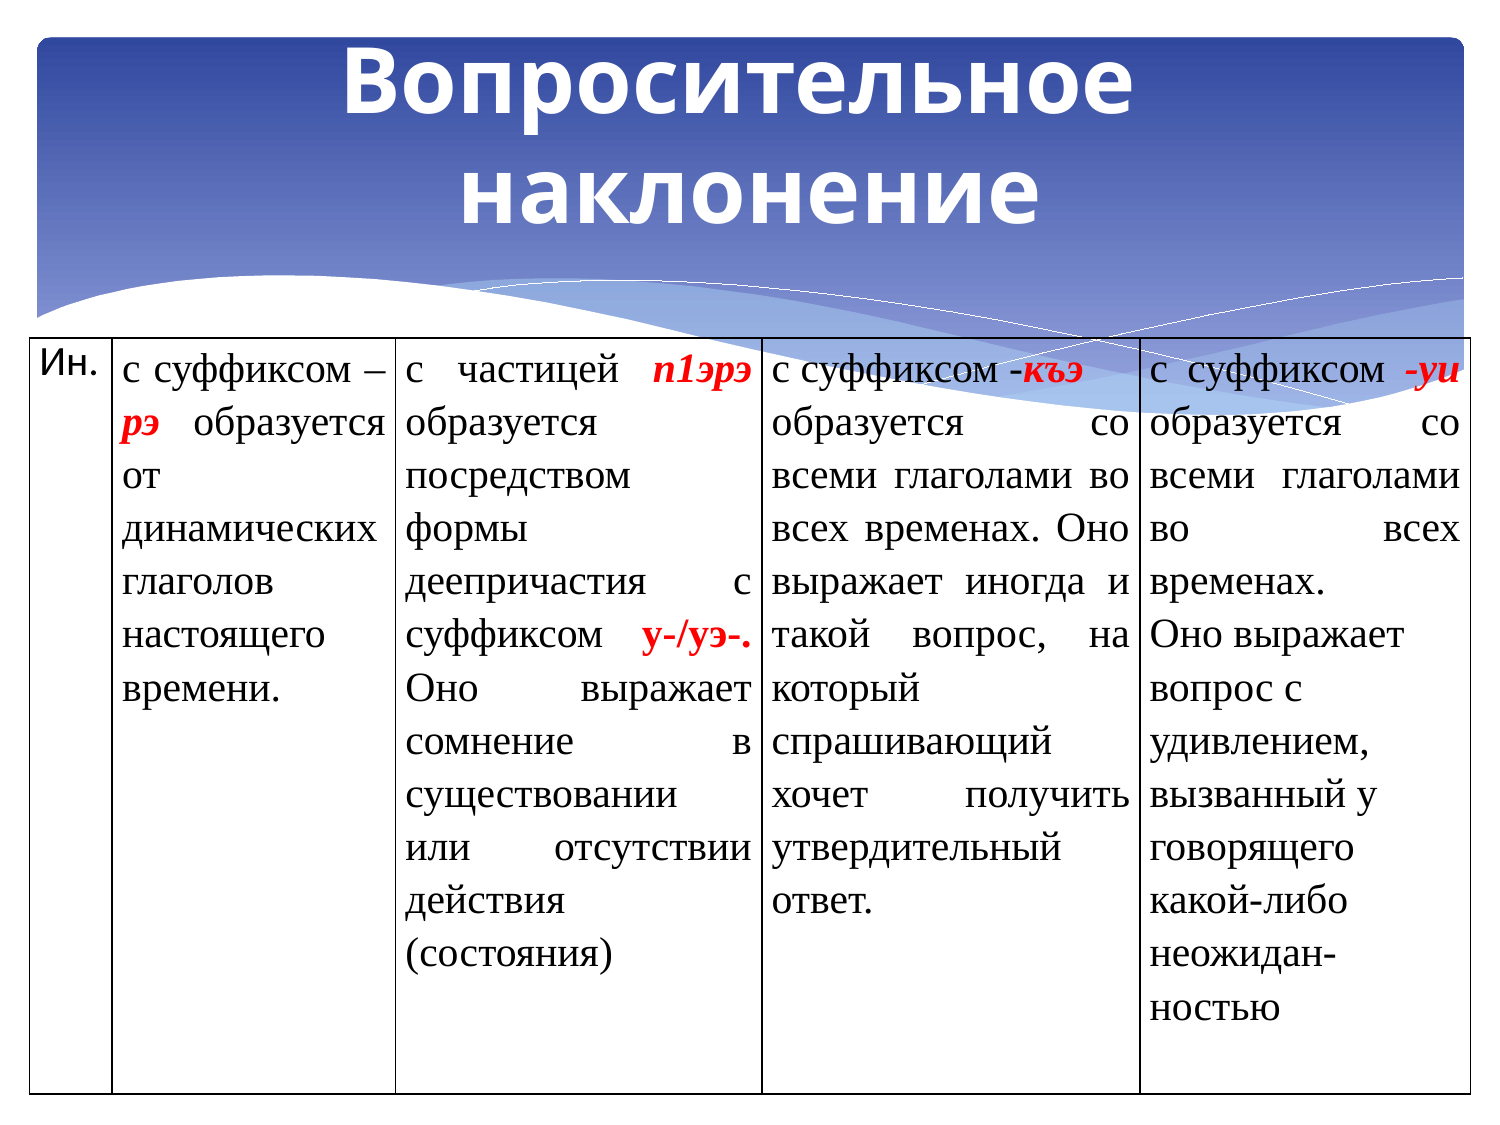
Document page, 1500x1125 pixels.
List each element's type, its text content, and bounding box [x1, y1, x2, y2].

table_header Ин. [30, 339, 111, 1093]
table_header с суффиксом -уи образуется со всеми глаголами во всех временах. Оно выражает вопрос с удивлением, вызванный у говорящего какой-либо неожидан-ностью [1141, 339, 1470, 1093]
table_header с суффиксом –рэ образуется от динамических глаголов настоящего времени. [113, 339, 395, 1093]
table_header с суффиксом -къэ образуется со всеми глаголами во всех временах. Оно выражает иногда и такой вопрос, на который спрашивающий хочет получить утвердительный ответ. [763, 339, 1139, 1093]
title Вопросительное наклонение [75, 55, 1425, 209]
table_header с частицей п1эрэ образуется посредством формы деепричастия с суффиксом у-/уэ-. Оно выражает сомнение в существовании или отсутствии действия (состояния) [396, 339, 761, 1093]
